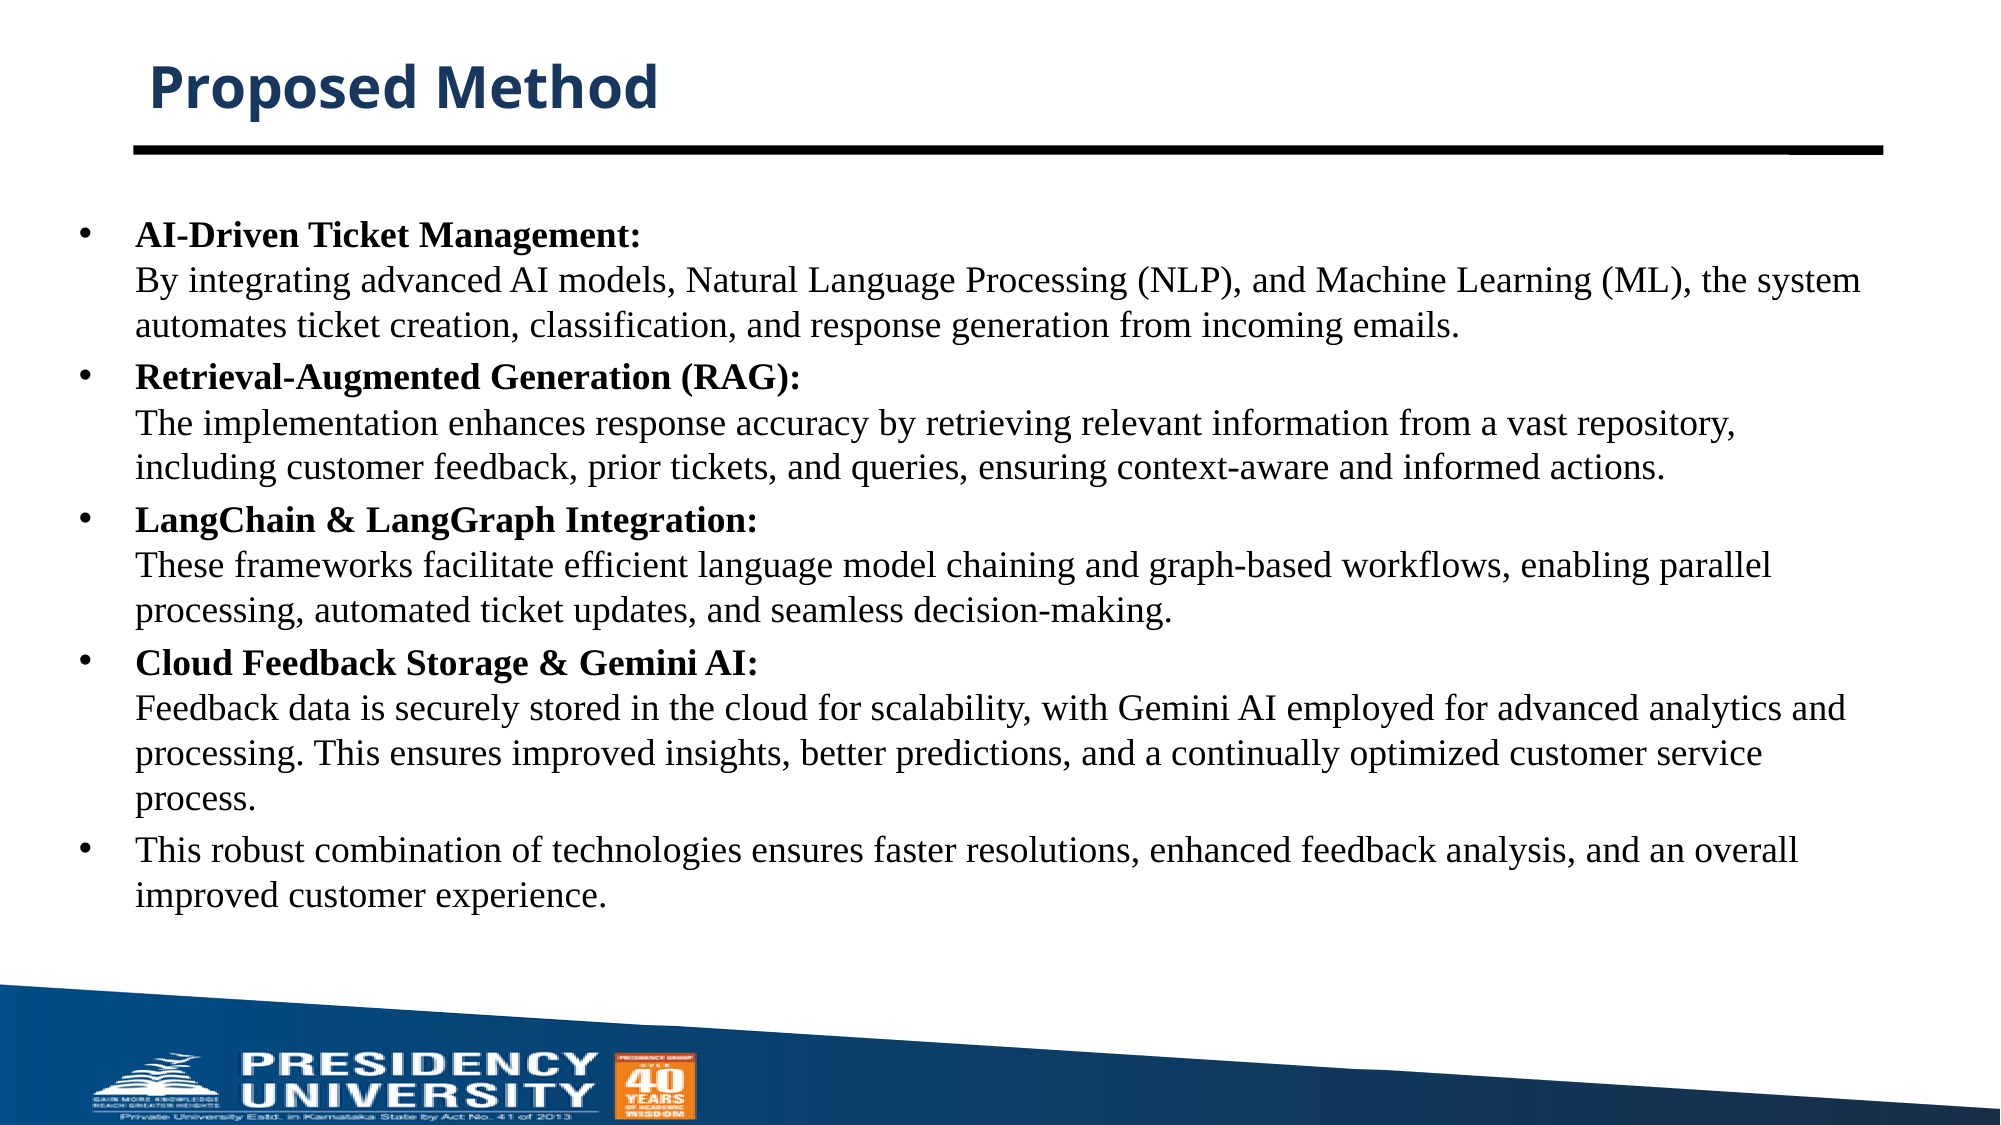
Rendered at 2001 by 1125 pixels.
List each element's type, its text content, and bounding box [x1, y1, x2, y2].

picture [0, 982, 2000, 1125]
title Proposed Method [133, 45, 1884, 125]
list AI-Driven Ticket Management: By integrating advanced AI models, Natural Language Processing (NLP), and Machine Learning (ML), the system automates ticket creation, classification, and response generation from incoming emails. Retrieval-Augmented Generation (RAG): The implementation enhances response accuracy by retrieving relevant information from a vast repository, including customer feedback, prior tickets, and queries, ensuring context-aware and informed actions. LangChain & LangGraph Integration: These frameworks facilitate efficient language model chaining and graph-based workflows, enabling parallel processing, automated ticket updates, and seamless decision-making. Cloud Feedback Storage & Gemini AI: Feedback data is securely stored in the cloud for scalability, with Gemini AI employed for advanced analytics and processing. This ensures improved insights, better predictions, and a continually optimized customer service process. This robust combination of technologies ensures faster resolutions, enhanced feedback analysis, and an overall improved customer experience. [63, 202, 1884, 923]
